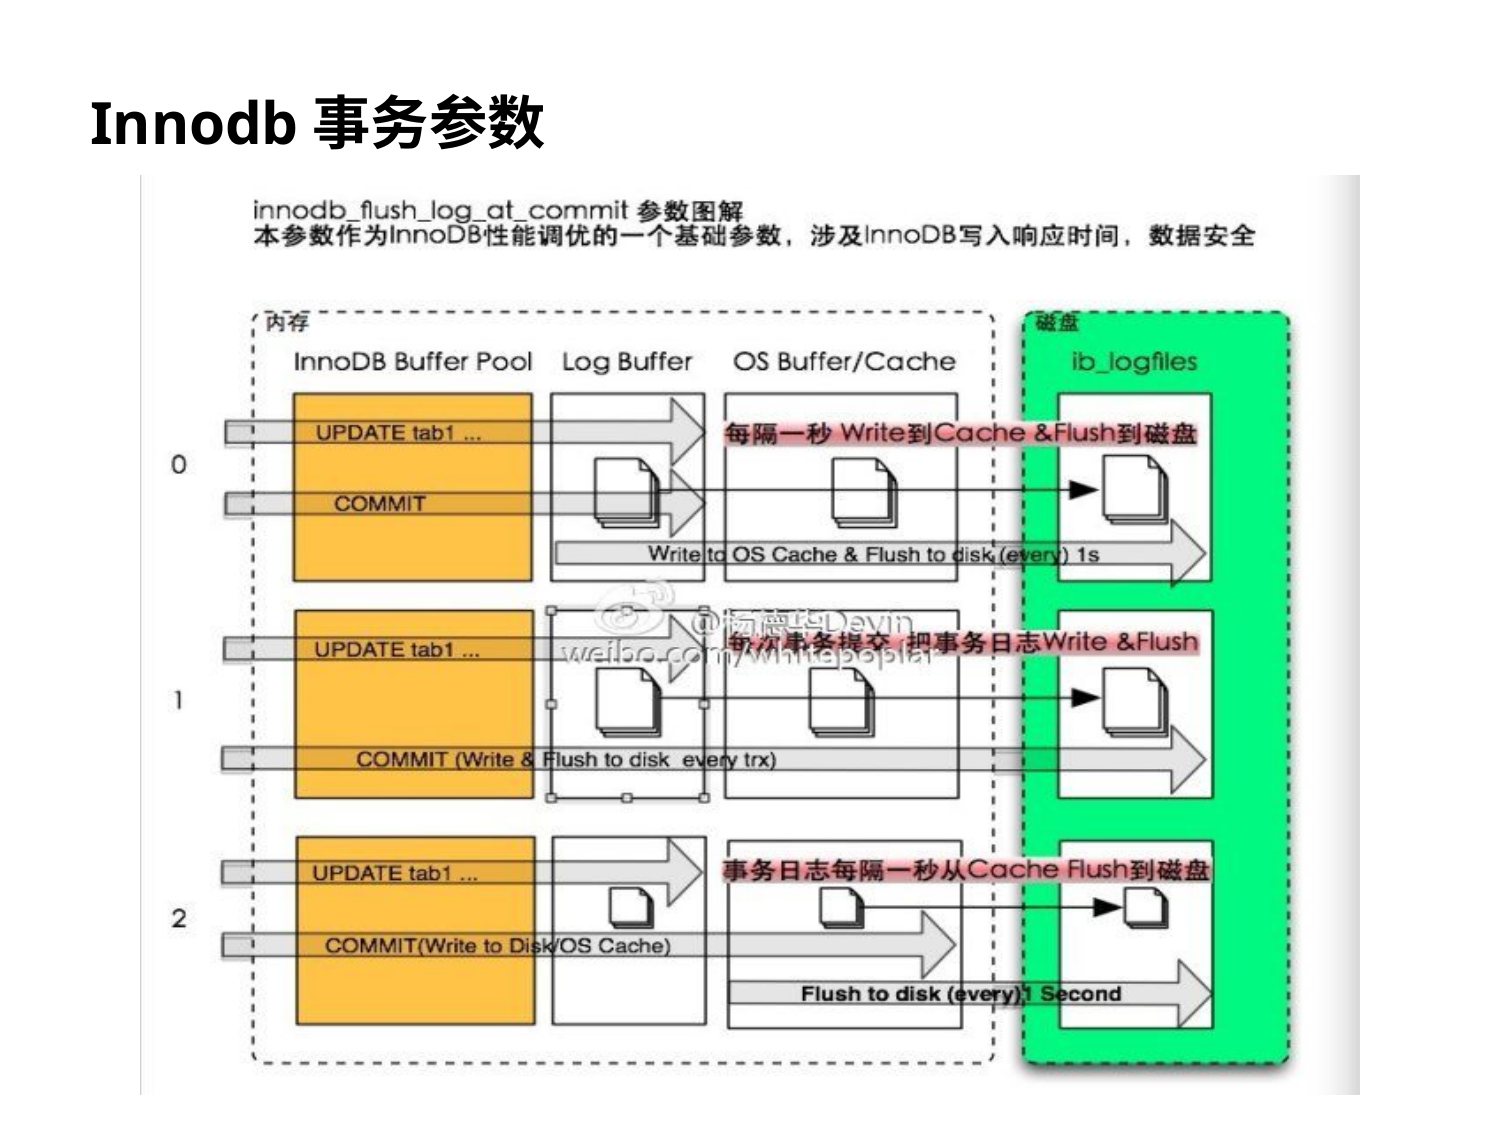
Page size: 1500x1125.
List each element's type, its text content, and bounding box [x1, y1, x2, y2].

title Innodb事务参数 [74, 56, 1426, 185]
picture [140, 175, 1360, 1095]
